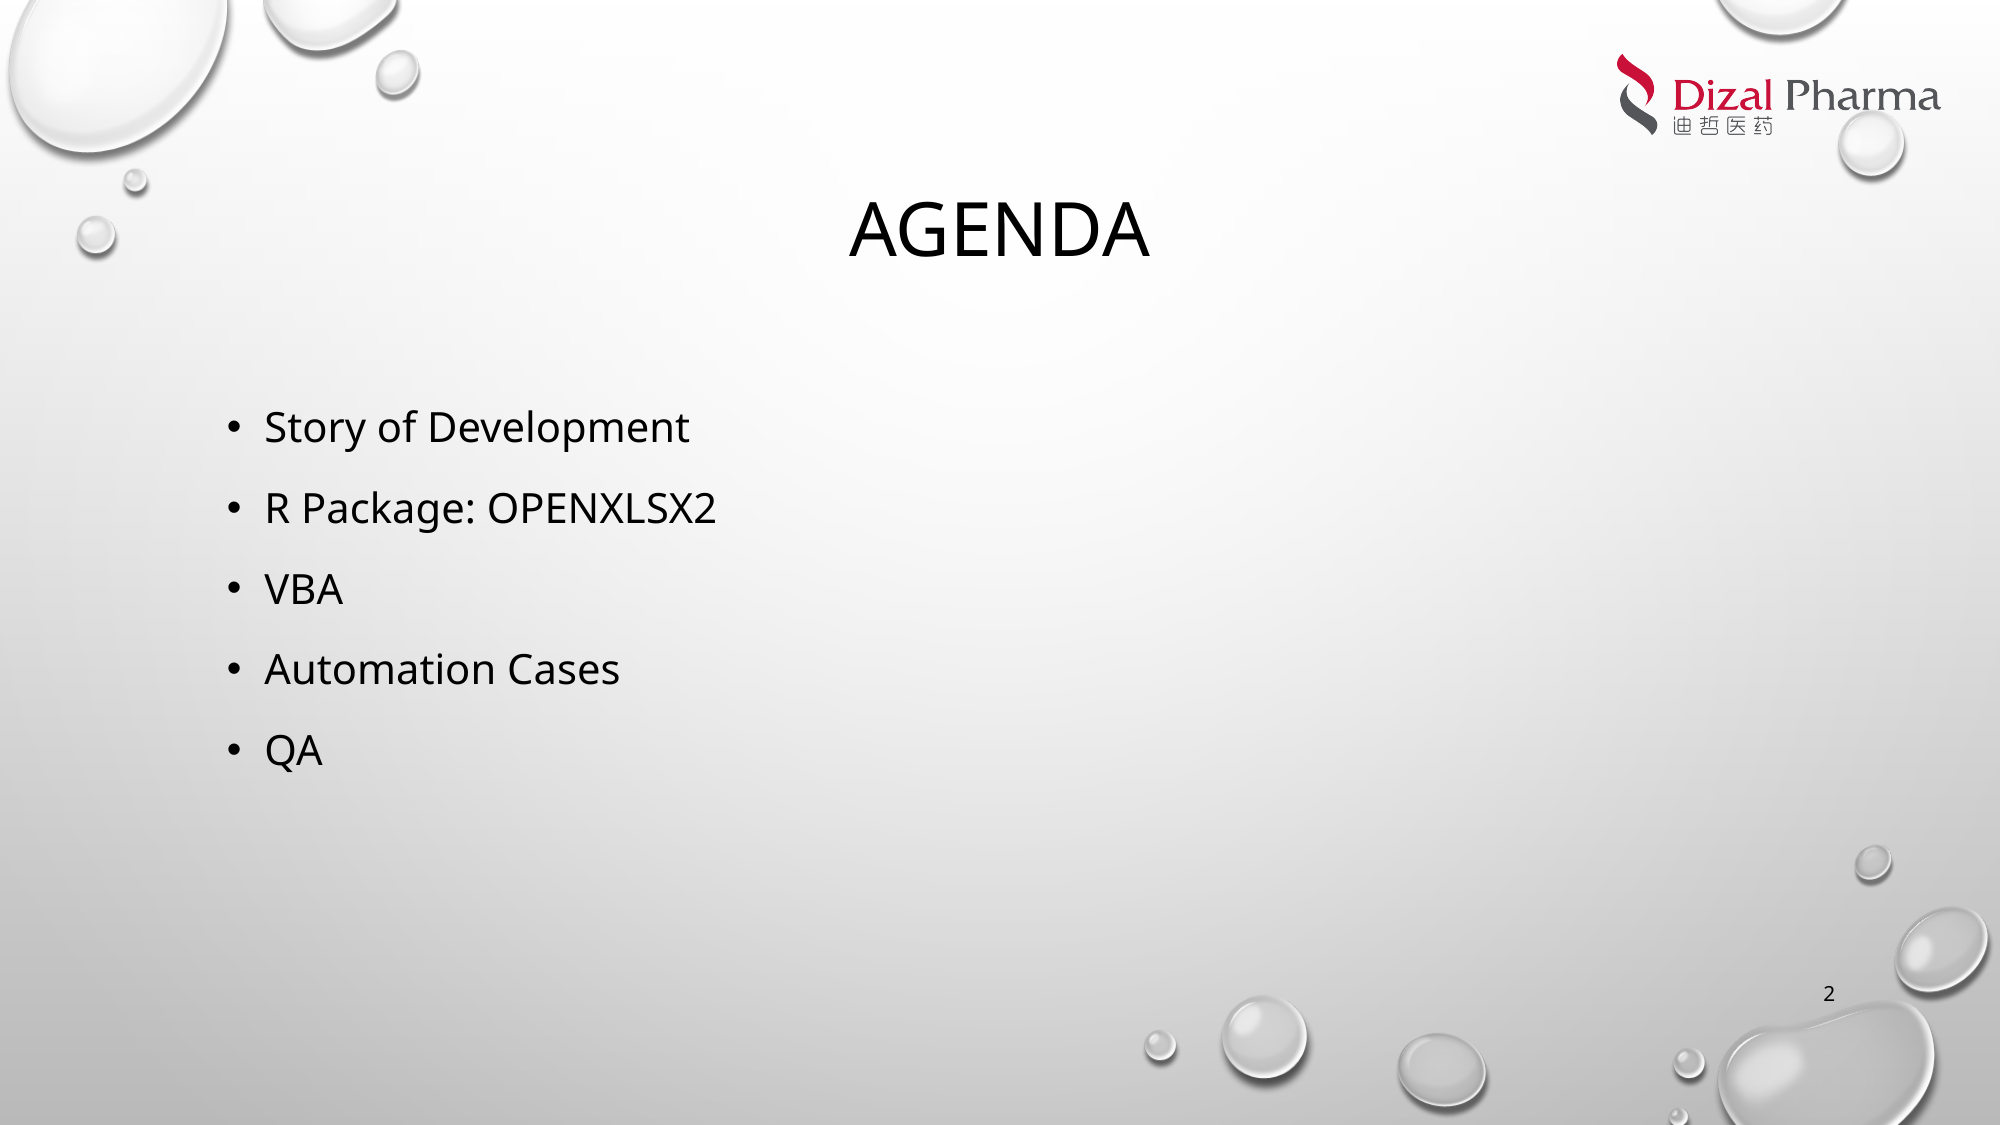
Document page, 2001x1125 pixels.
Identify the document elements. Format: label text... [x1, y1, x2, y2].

list Story of Development R Package: OPENXLSX2 VBA Automation Cases QA [211, 383, 1912, 783]
title agenda [149, 101, 1851, 364]
slide_number 2 [1724, 965, 1851, 1025]
picture [0, 0, 2000, 1125]
